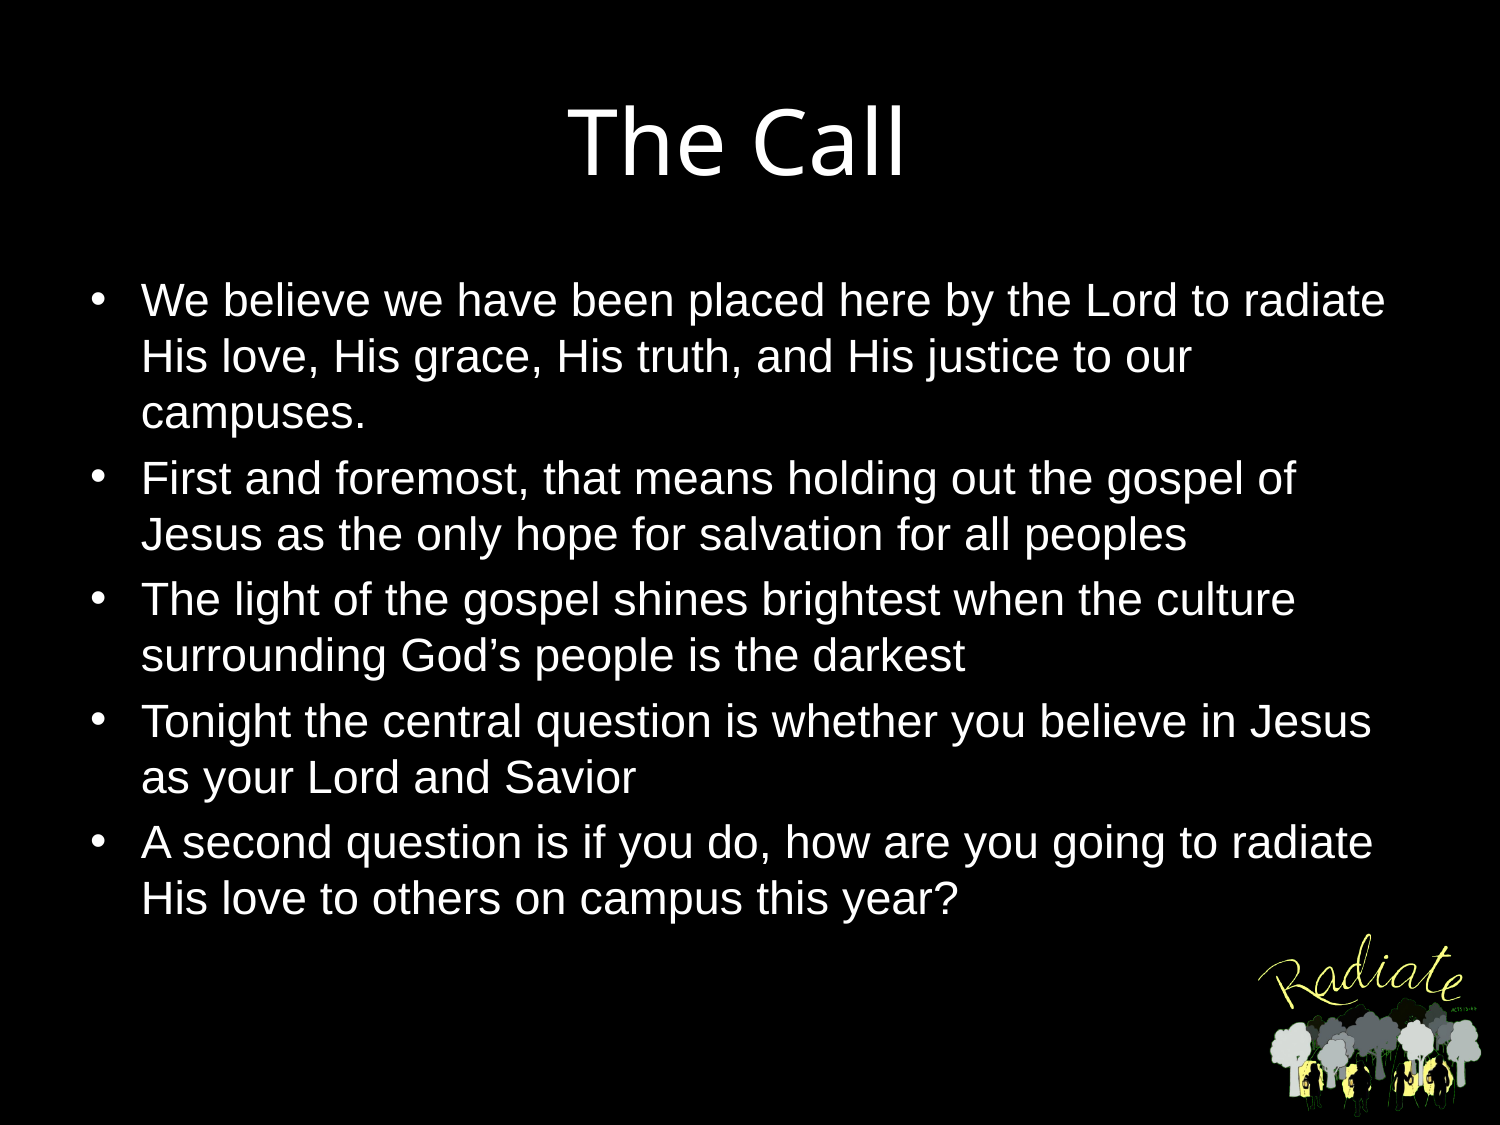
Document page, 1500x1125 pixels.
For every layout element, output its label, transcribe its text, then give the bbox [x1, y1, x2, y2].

title The Call [75, 45, 1425, 233]
list We believe we have been placed here by the Lord to radiate His love, His grace, His truth, and His justice to our campuses. First and foremost, that means holding out the gospel of Jesus as the only hope for salvation for all peoples The light of the gospel shines brightest when the culture surrounding God’s people is the darkest Tonight the central question is whether you believe in Jesus as your Lord and Savior A second question is if you do, how are you going to radiate His love to others on campus this year? [75, 262, 1425, 950]
picture [1252, 924, 1488, 1125]
